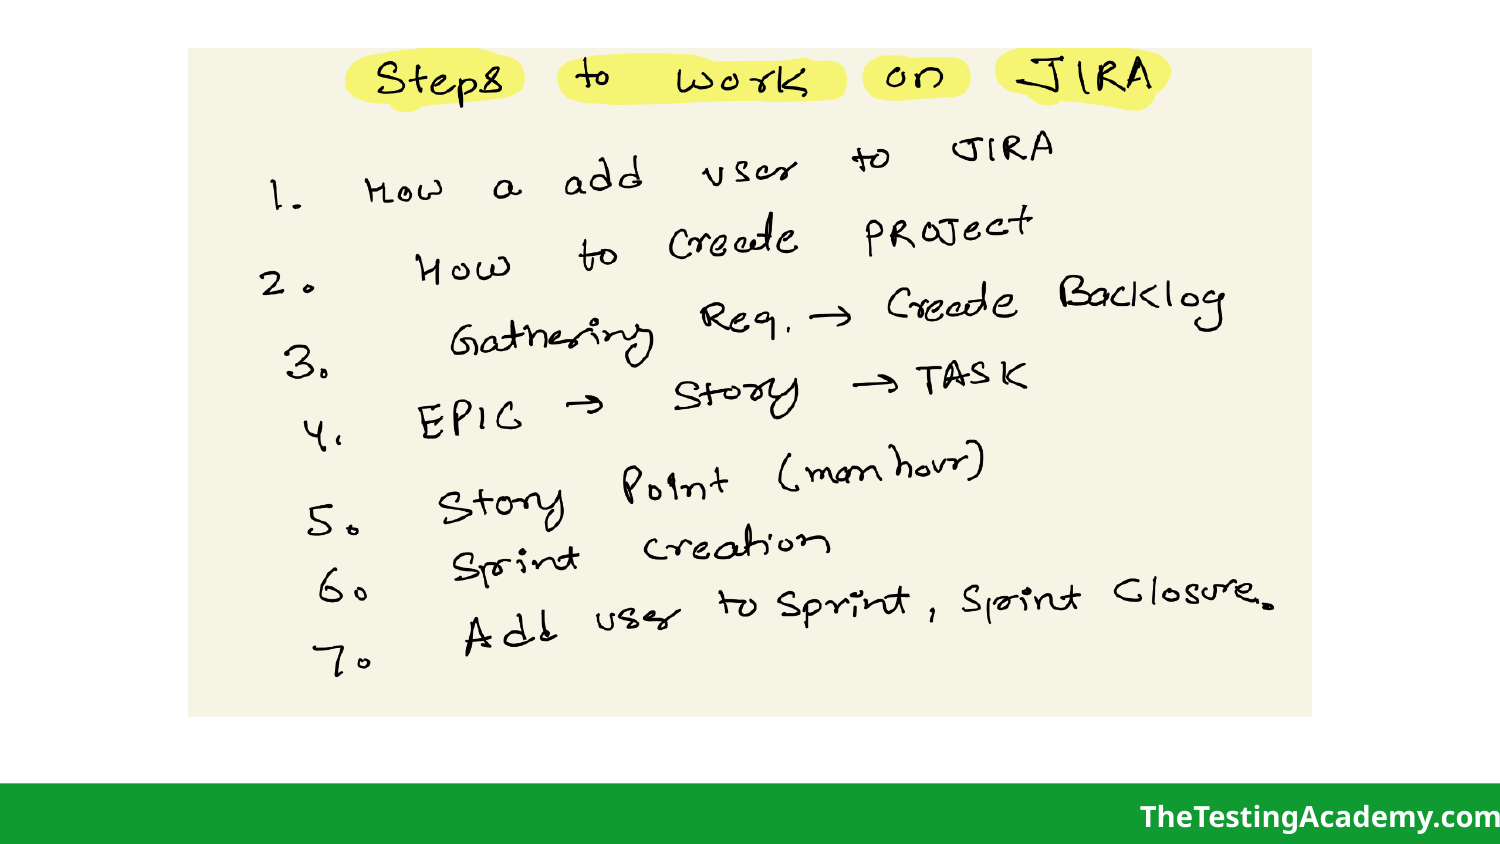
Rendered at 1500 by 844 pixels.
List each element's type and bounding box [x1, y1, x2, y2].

picture [188, 48, 1312, 718]
